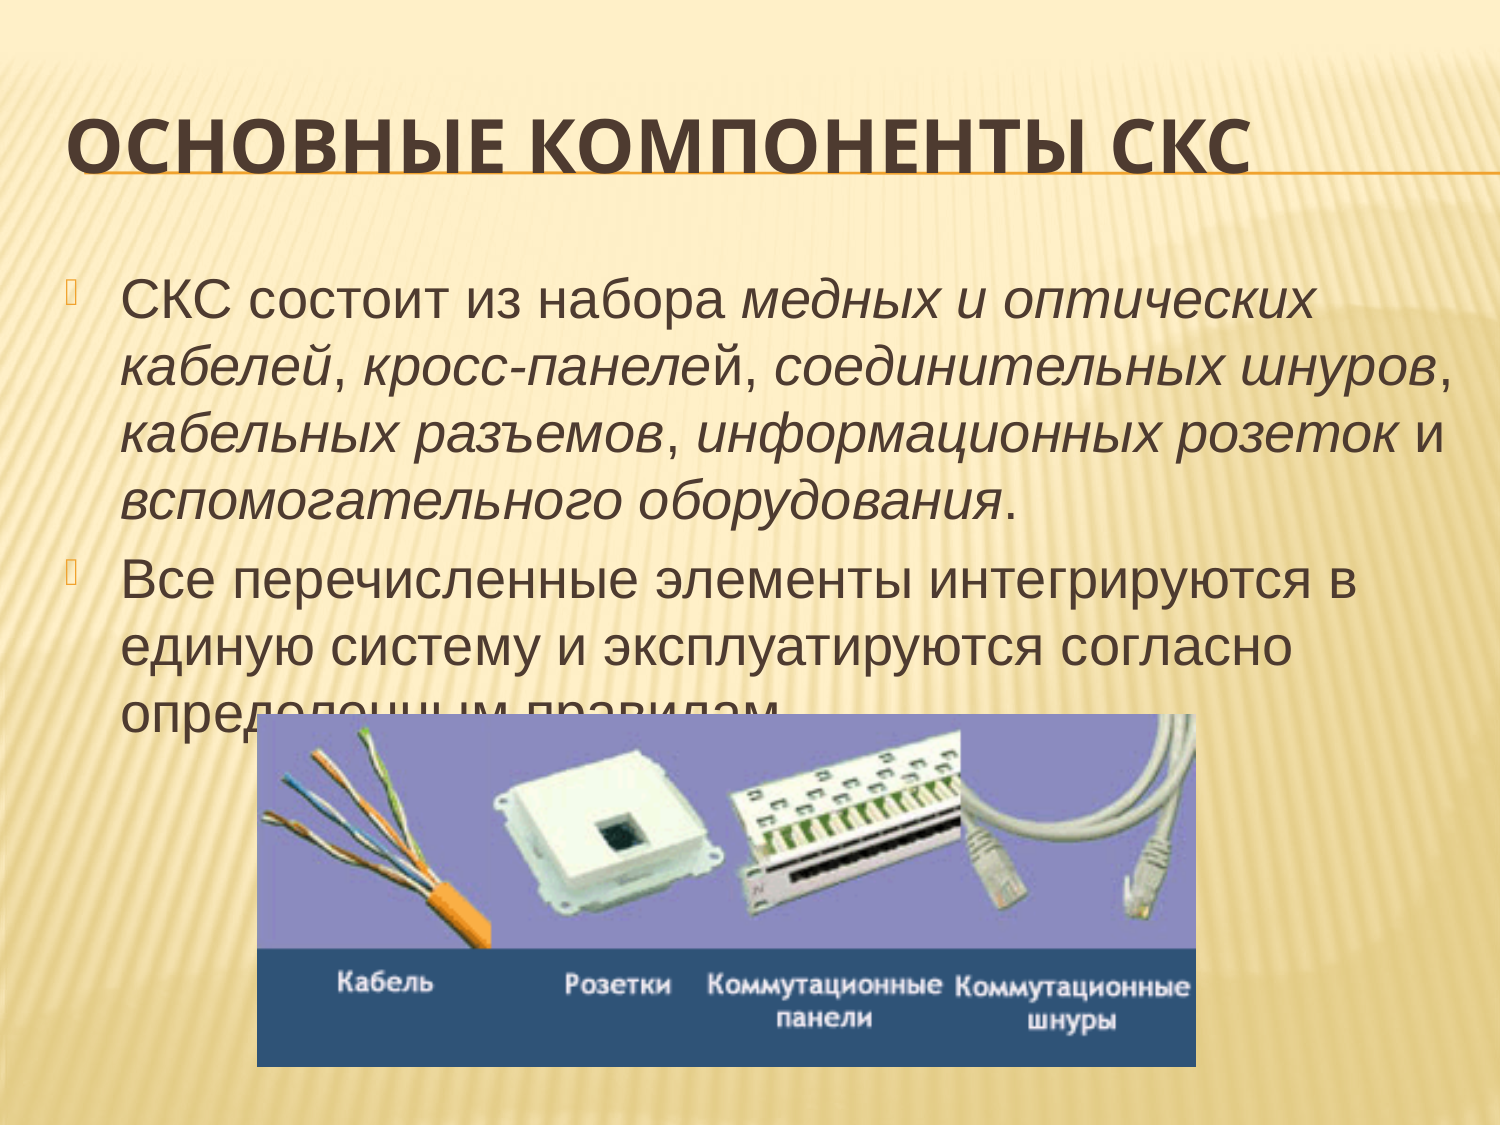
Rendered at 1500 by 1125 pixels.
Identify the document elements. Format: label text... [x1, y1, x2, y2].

list СКС состоит из набора медных и оптических кабелей, кросс-панелей, соединительных шнуров, кабельных разъемов, информационных розеток и вспомогательного оборудования. Все перечисленные элементы интегрируются в единую систему и эксплуатируются согласно определенным правилам. [50, 254, 1475, 762]
title Основные компоненты скс [50, 75, 1475, 213]
picture [257, 714, 1196, 1067]
